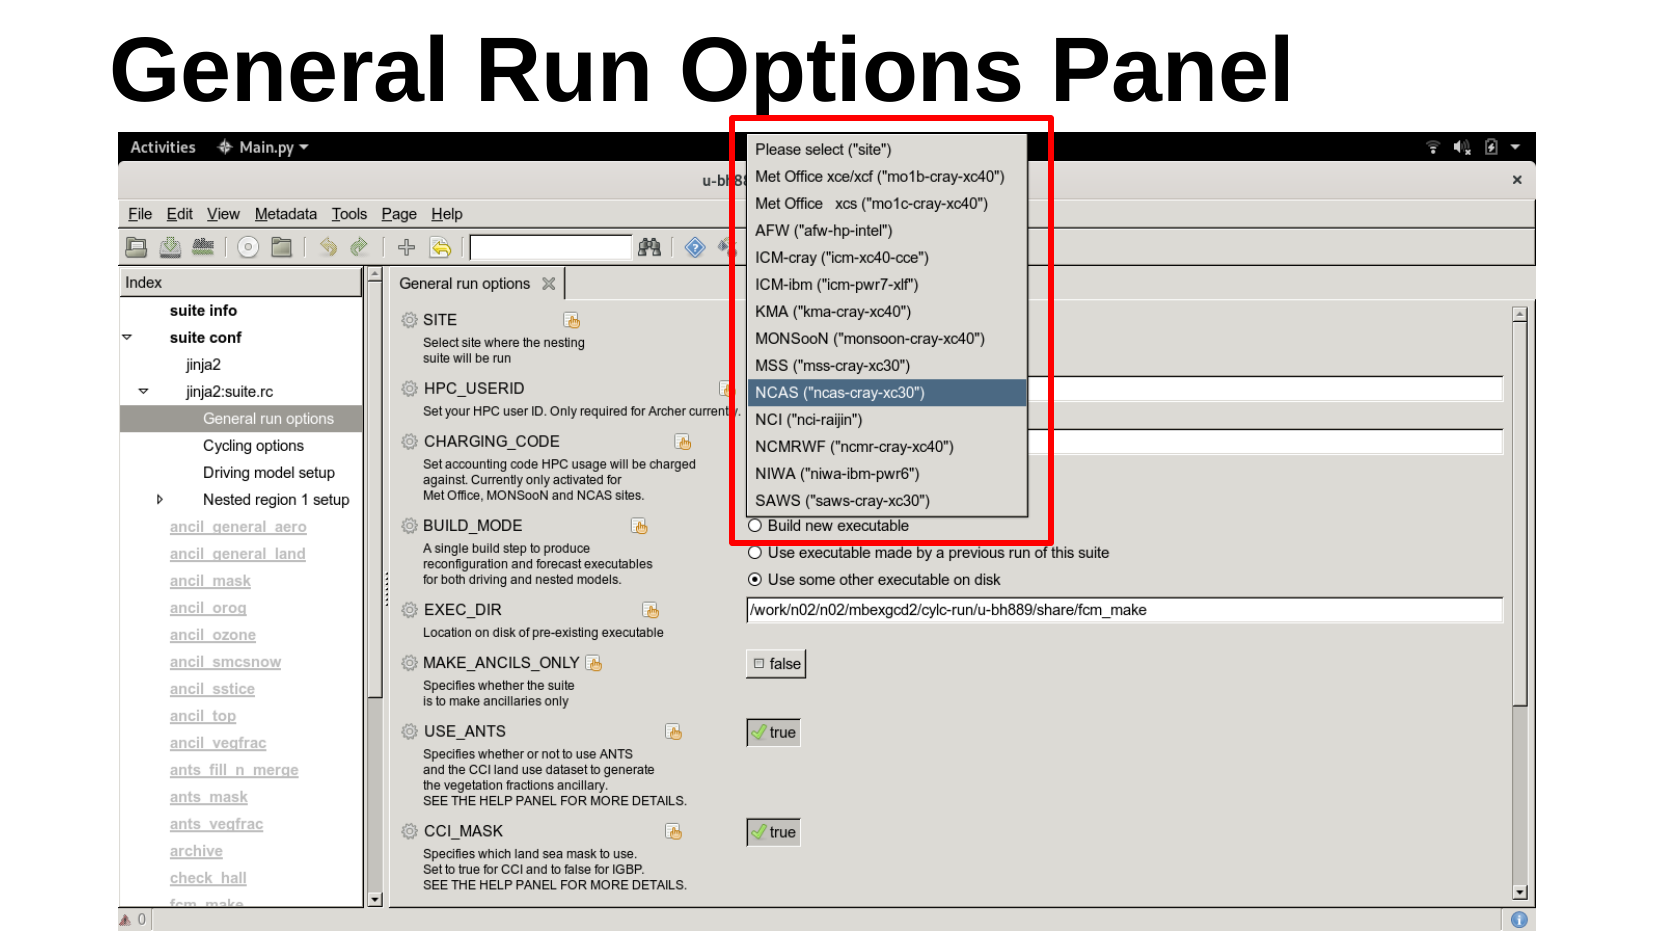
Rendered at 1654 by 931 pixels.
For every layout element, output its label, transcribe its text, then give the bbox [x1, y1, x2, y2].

text_box [732, 118, 1052, 130]
picture [117, 132, 1536, 931]
text_box General Run Options Panel [94, 2, 1536, 127]
